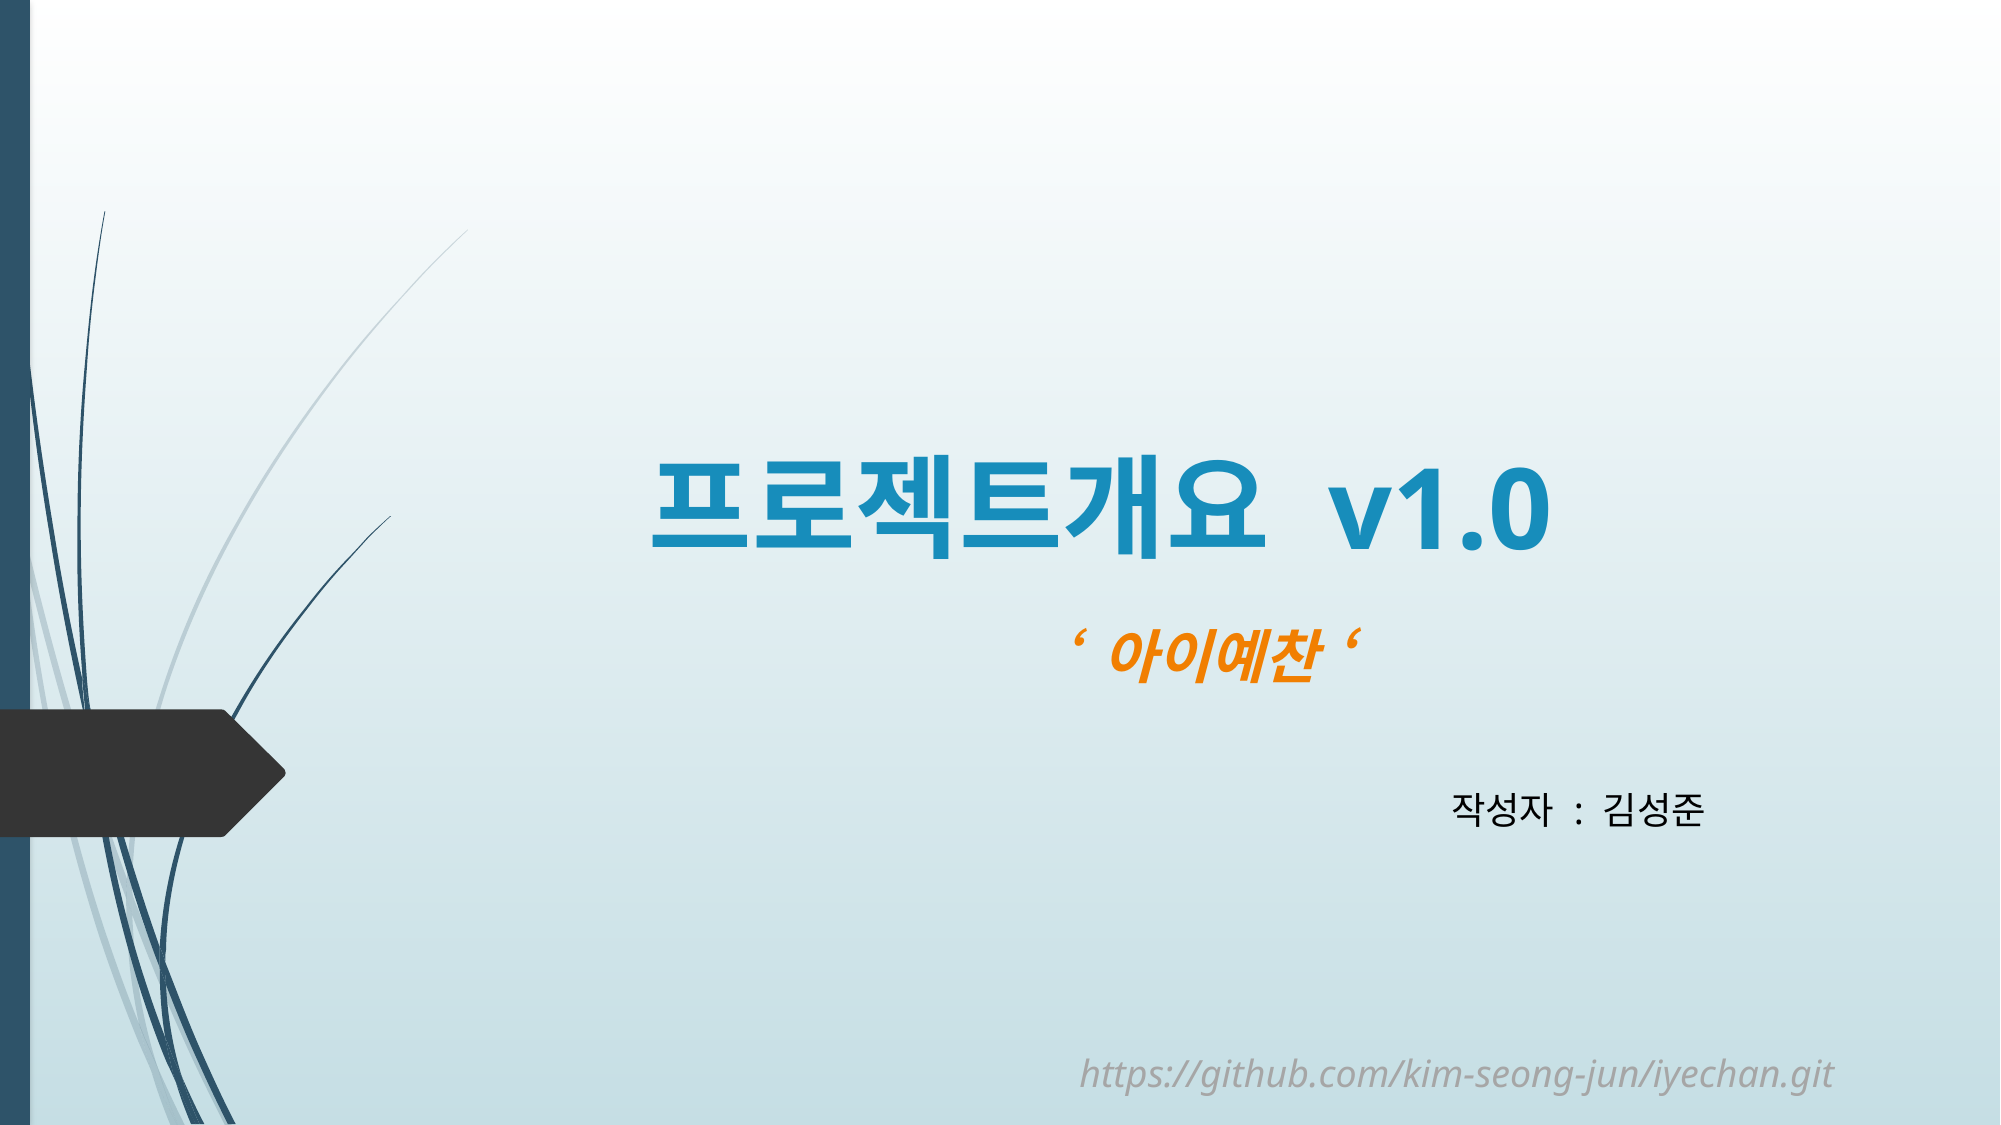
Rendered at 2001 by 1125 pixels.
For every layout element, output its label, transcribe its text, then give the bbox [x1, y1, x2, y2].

subtitle ‘ 아이예찬 ‘ [454, 612, 1917, 798]
text_box 작성자 : 김성준 [1436, 779, 1751, 840]
text_box https://github.com/kim-seong-jun/iyechan.git [1064, 1042, 2000, 1102]
title 프로젝트개요 v1.0 [369, 208, 1833, 580]
